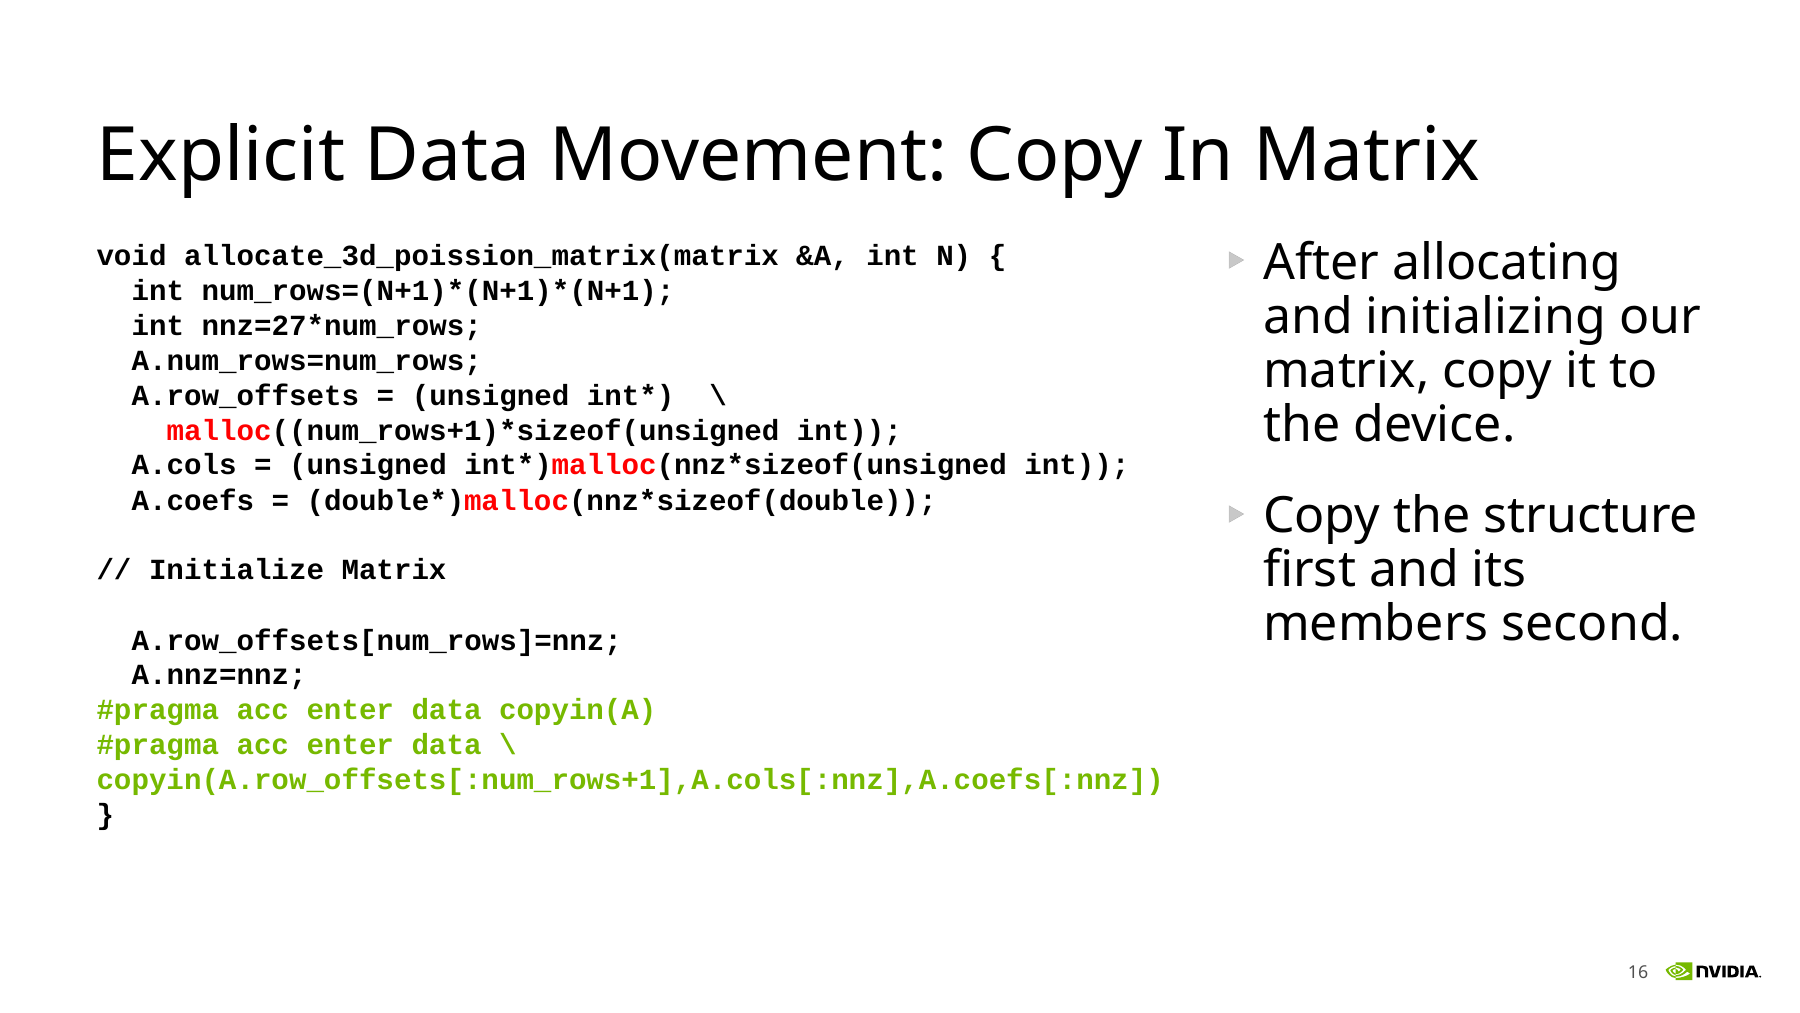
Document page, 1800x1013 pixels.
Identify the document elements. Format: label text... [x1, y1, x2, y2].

title Explicit Data Movement: Copy In Matrix [81, 107, 1719, 205]
list After allocating and initializing our matrix, copy it to the device. Copy the structure first and its members second. [1209, 228, 1719, 953]
picture [1225, 242, 1248, 278]
picture [1225, 496, 1248, 532]
list void allocate_3d_poission_matrix(matrix &A, int N) { int num_rows=(N+1)*(N+1)*(N+1); int nnz=27*num_rows; A.num_rows=num_rows; A.row_offsets = (unsigned int*) \ malloc((num_rows+1)*sizeof(unsigned int)); A.cols = (unsigned int*)malloc(nnz*sizeof(unsigned int)); A.coefs = (double*)malloc(nnz*sizeof(double)); // Initialize Matrix A.row_offsets[num_rows]=nnz; A.nnz=nnz; #pragma acc enter data copyin(A) #pragma acc enter data \ copyin(A.row_offsets[:num_rows+1],A.cols[:nnz],A.coefs[:nnz]) } [81, 228, 1183, 953]
